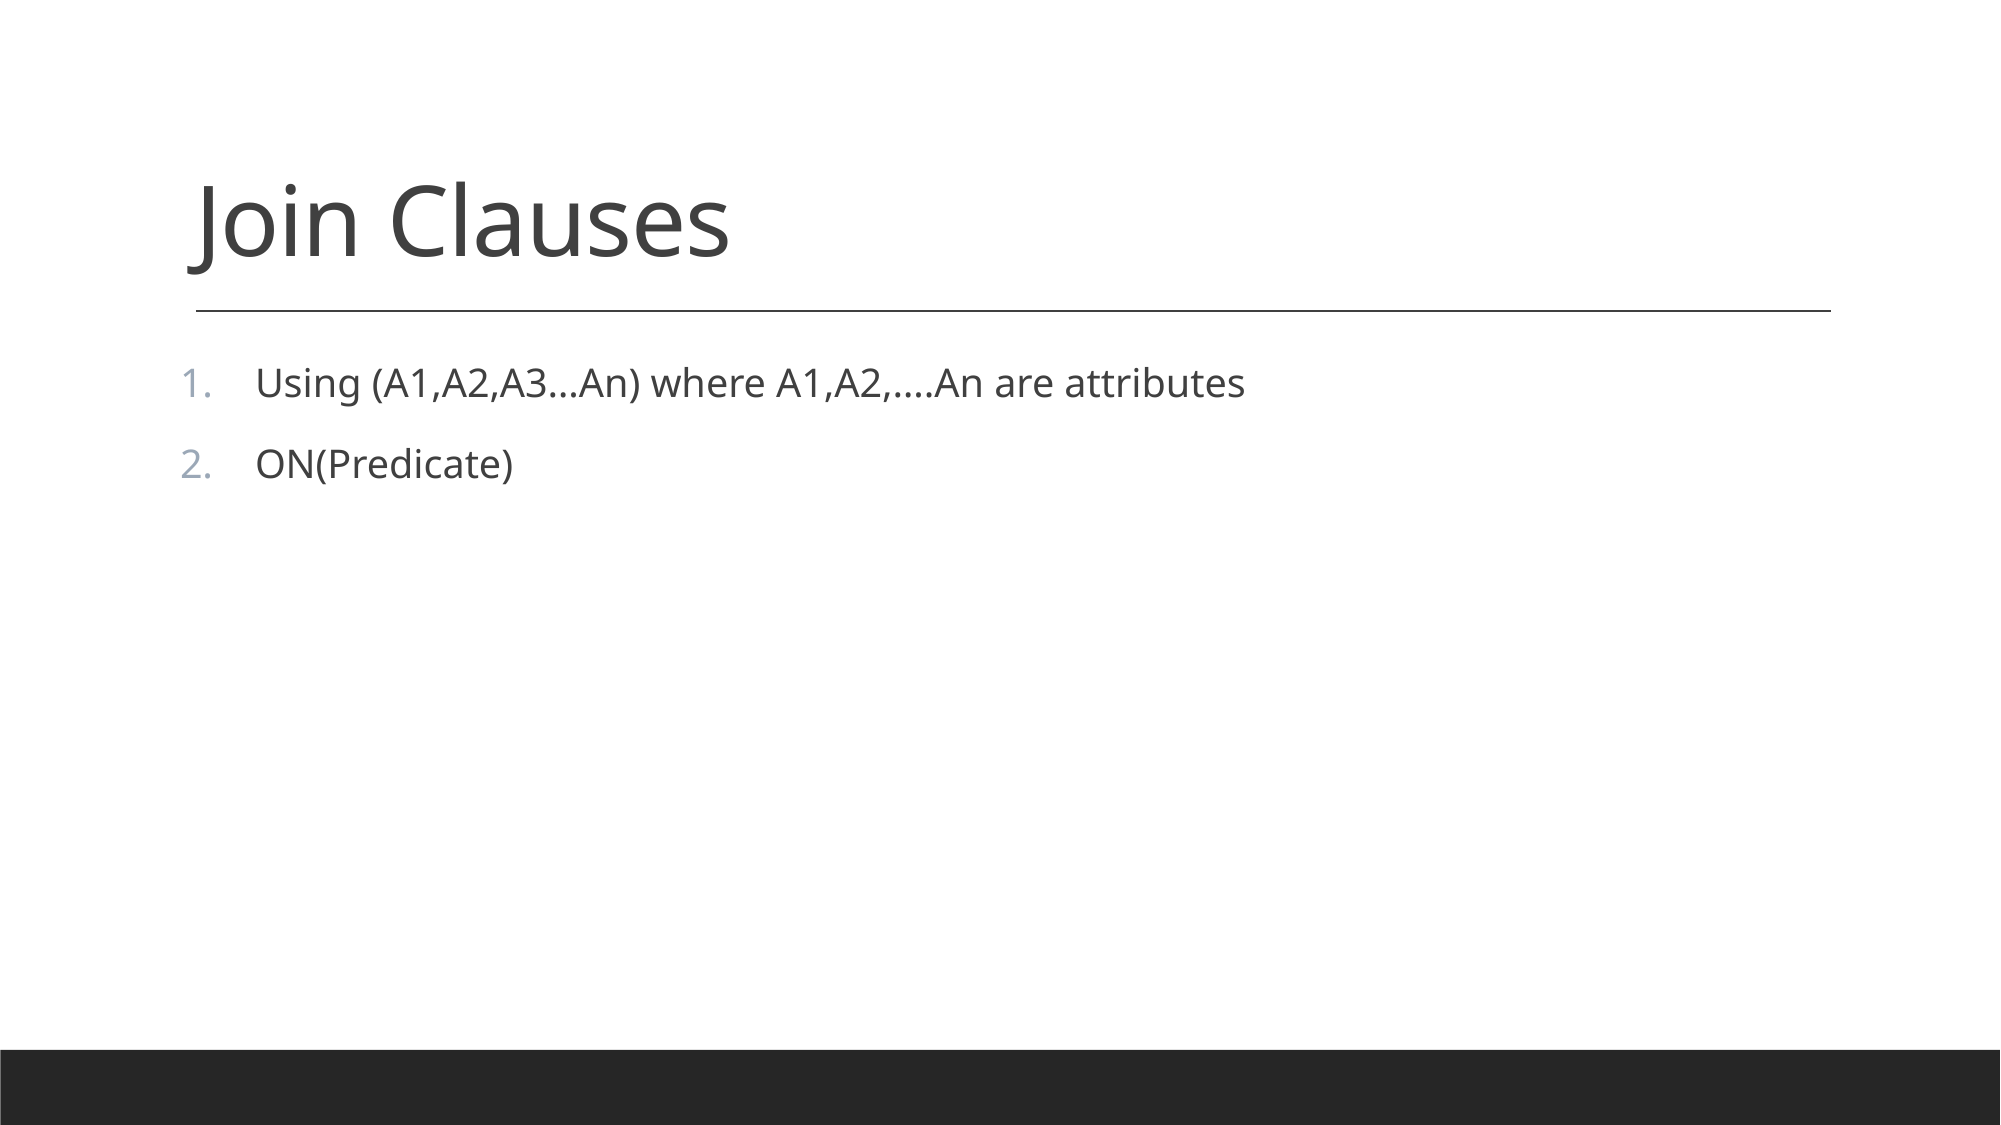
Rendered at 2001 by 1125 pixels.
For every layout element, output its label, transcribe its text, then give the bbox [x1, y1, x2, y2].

title Join Clauses [180, 47, 1830, 285]
list Using (A1,A2,A3…An) where A1,A2,….An are attributes ON(Predicate) [180, 345, 1830, 963]
